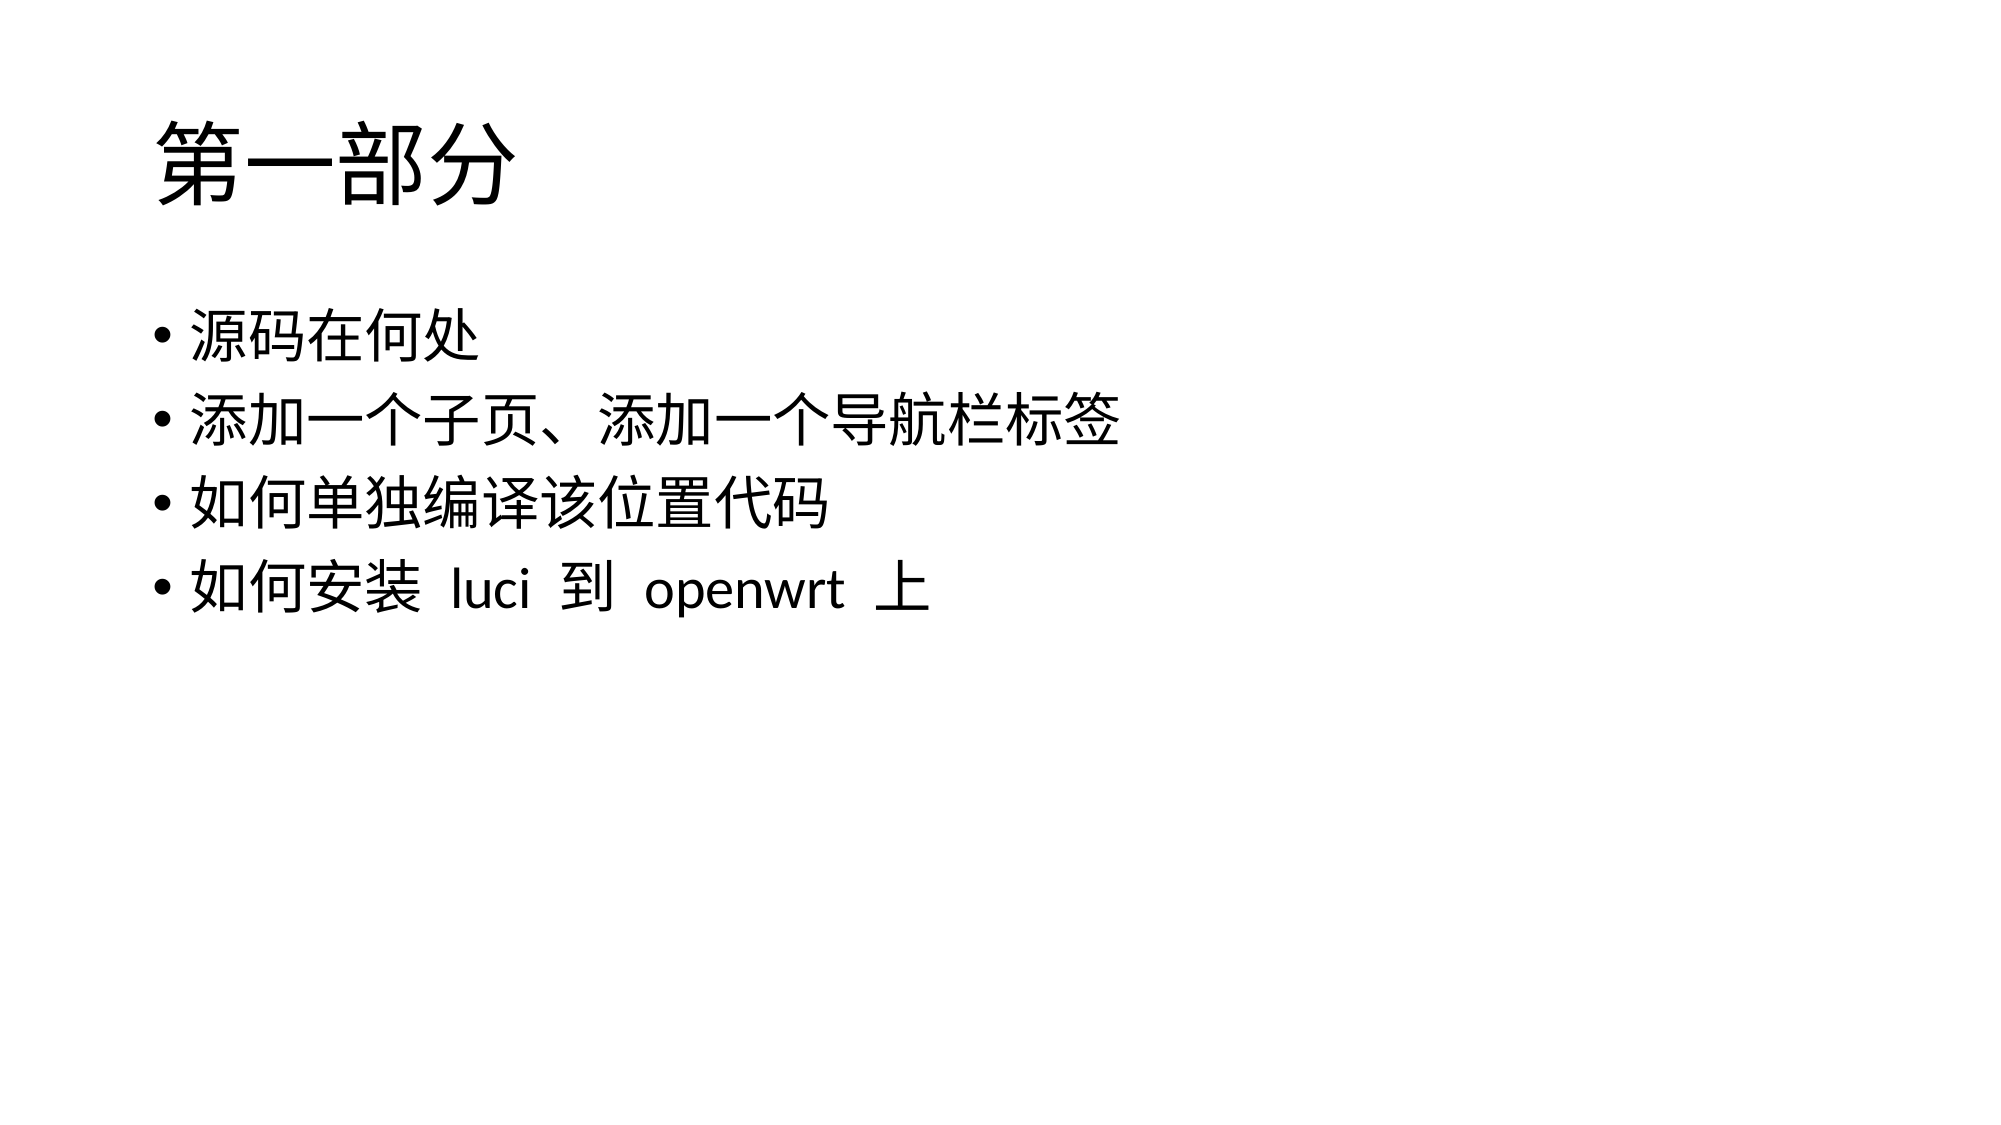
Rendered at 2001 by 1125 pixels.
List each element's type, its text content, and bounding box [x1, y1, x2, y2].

list 源码在何处 添加一个子页、添加一个导航栏标签 如何单独编译该位置代码 如何安装 luci 到 openwrt 上 [137, 299, 1863, 1014]
title 第一部分 [137, 59, 1863, 278]
